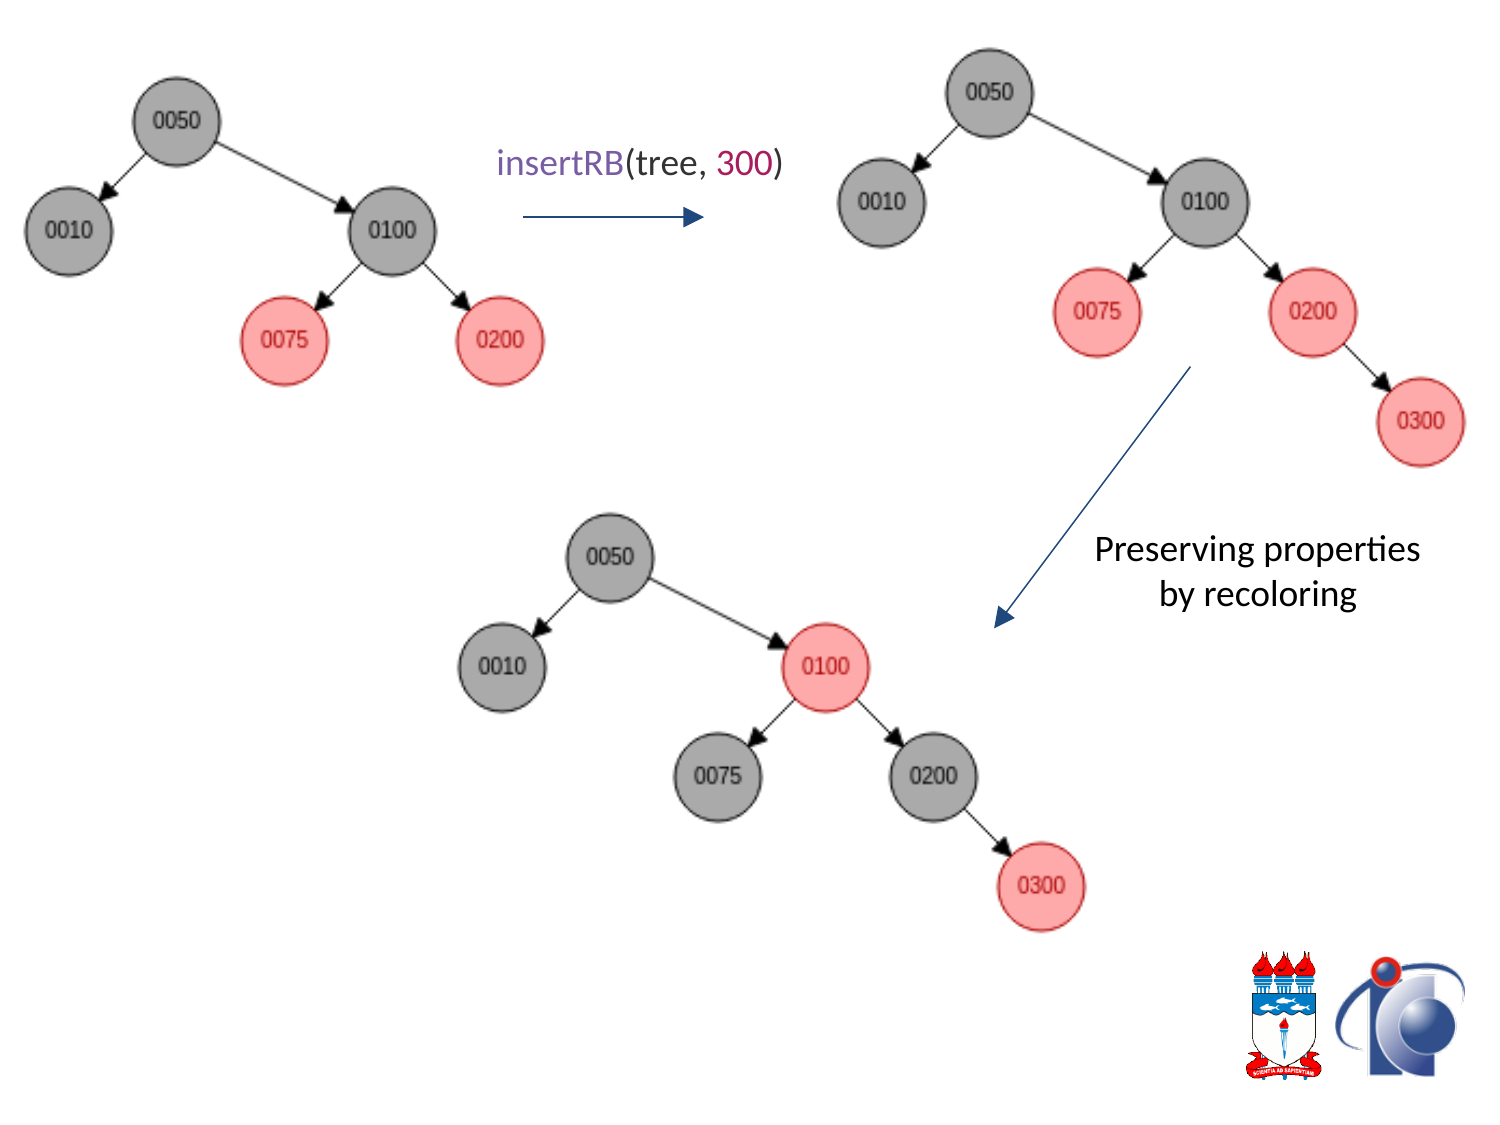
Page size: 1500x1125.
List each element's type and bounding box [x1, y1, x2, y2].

text_box [6, 23, 1484, 949]
text_box [1244, 957, 1465, 1087]
